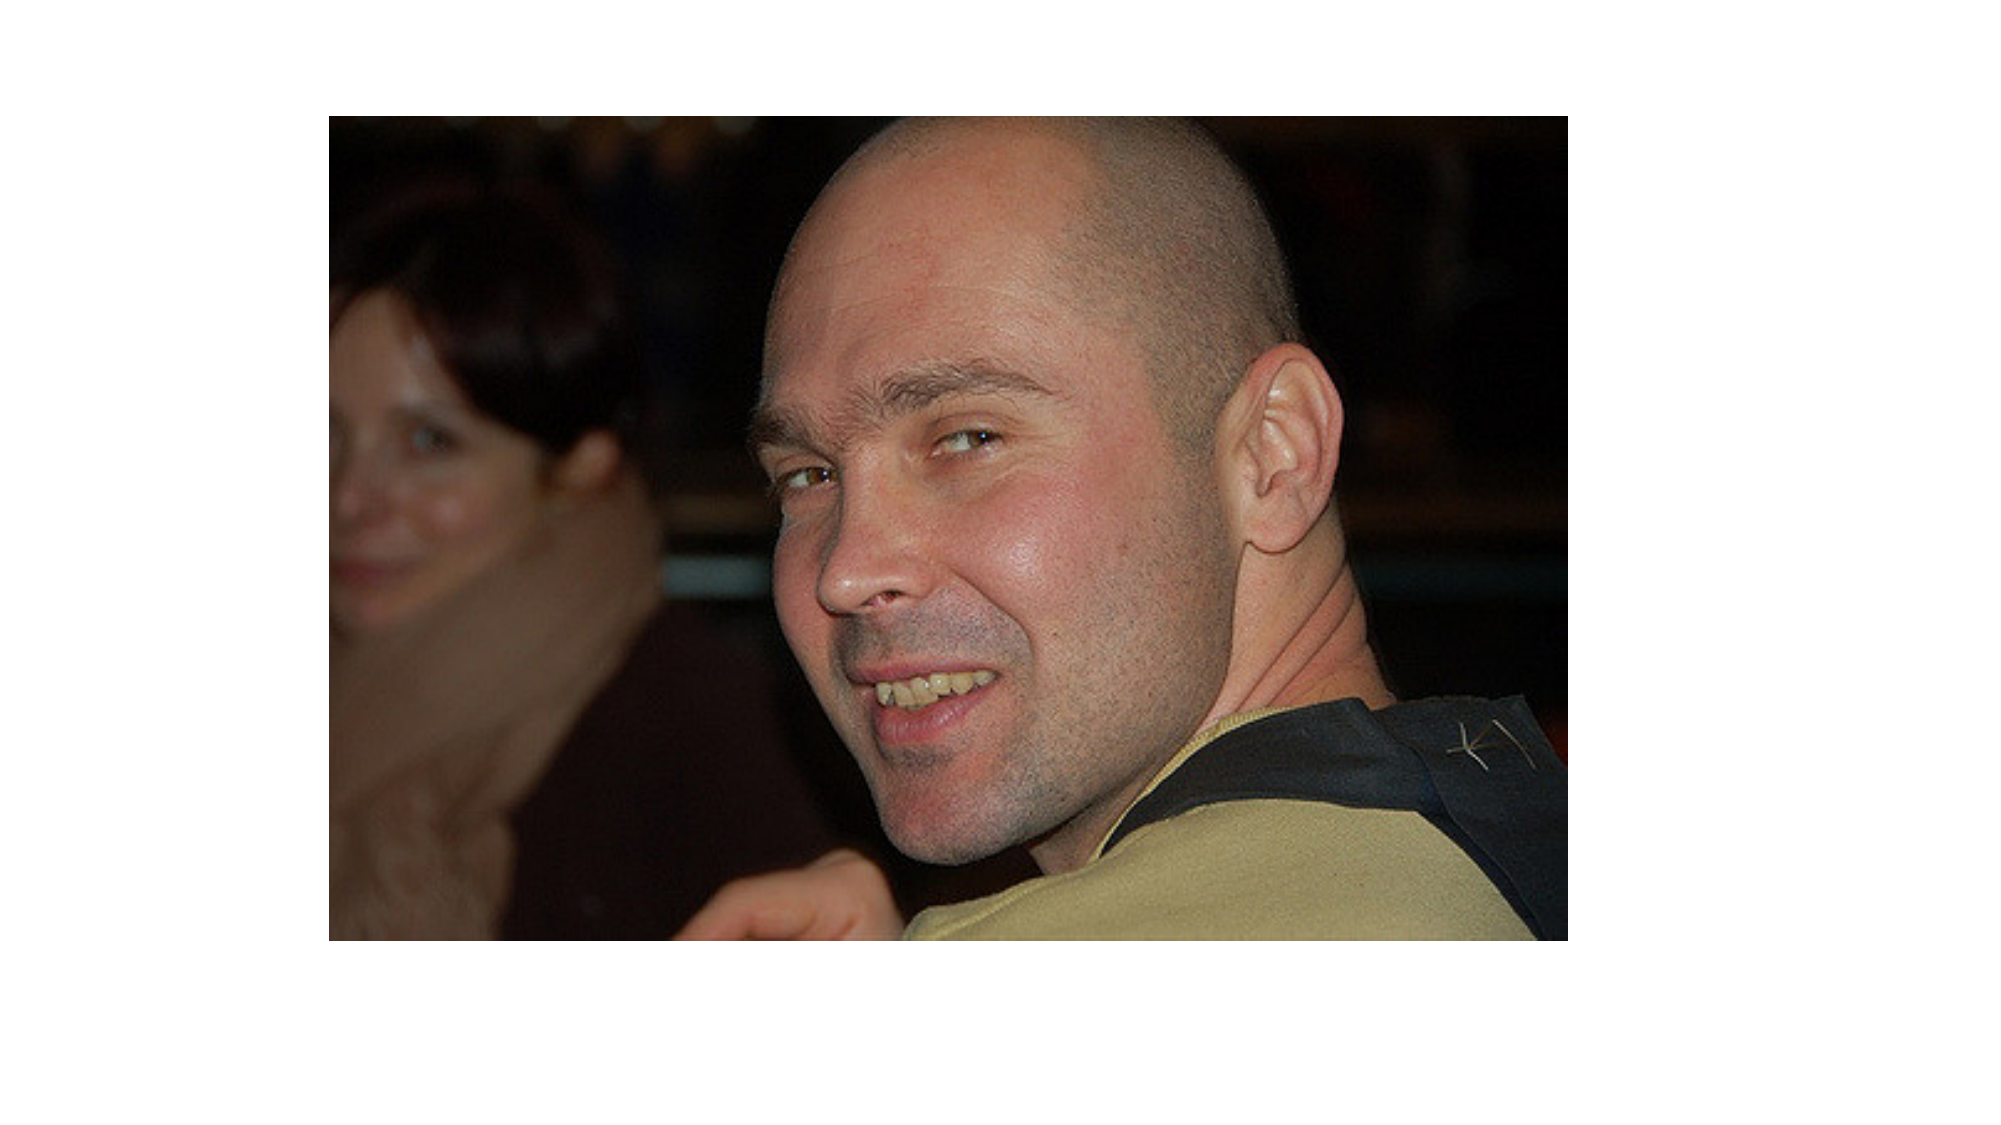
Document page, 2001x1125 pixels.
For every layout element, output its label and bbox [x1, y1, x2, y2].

picture [329, 116, 1568, 941]
